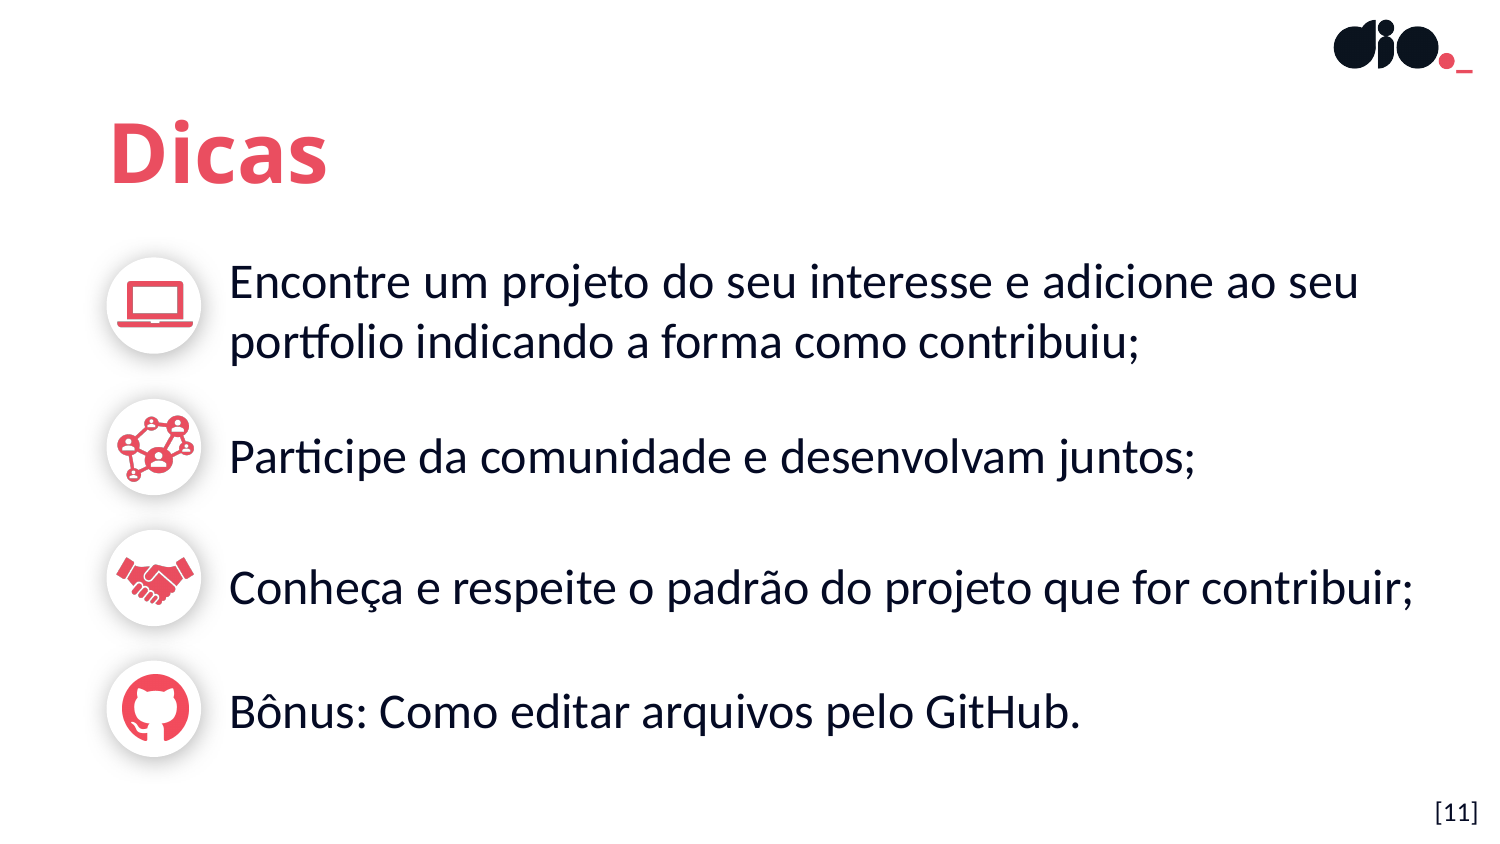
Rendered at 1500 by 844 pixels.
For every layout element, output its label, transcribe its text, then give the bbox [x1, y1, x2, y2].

text_box Encontre um projeto do seu interesse e adicione ao seu portfolio indicando a forma como contribuiu; [214, 241, 1376, 369]
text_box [106, 398, 202, 496]
text_box Participe da comunidade e desenvolvam juntos; [214, 385, 1376, 491]
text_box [106, 660, 202, 758]
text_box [106, 257, 202, 354]
text_box Conheça e respeite o padrão do projeto que for contribuir; [214, 517, 1464, 623]
slide_number [11] [1403, 779, 1494, 844]
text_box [106, 529, 202, 627]
picture [1333, 19, 1473, 74]
text_box Bônus: Como editar arquivos pelo GitHub. [214, 670, 1376, 746]
text_box Dicas [92, 73, 1408, 213]
